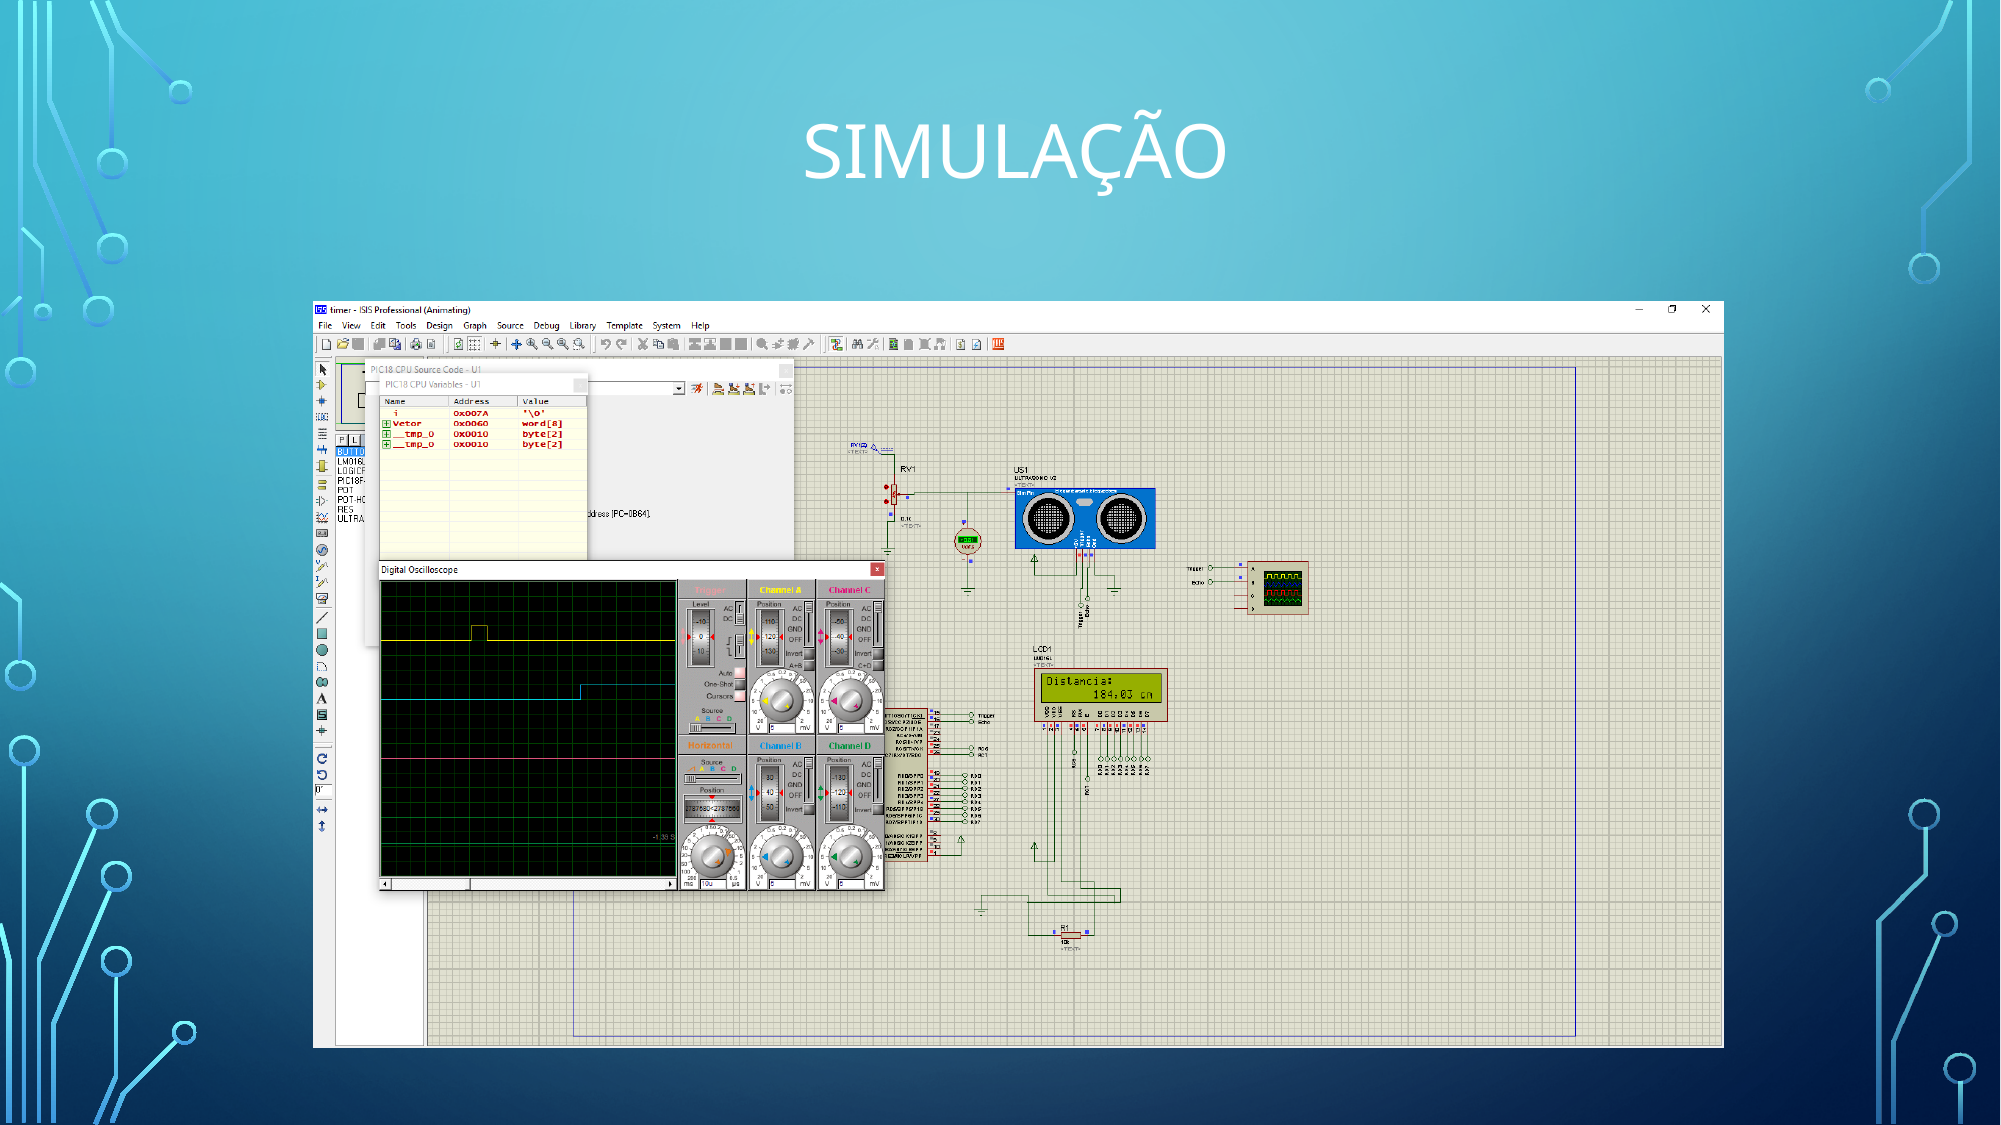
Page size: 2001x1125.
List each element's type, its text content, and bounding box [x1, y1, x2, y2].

title Simulação [187, 101, 1813, 207]
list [313, 300, 1724, 1048]
